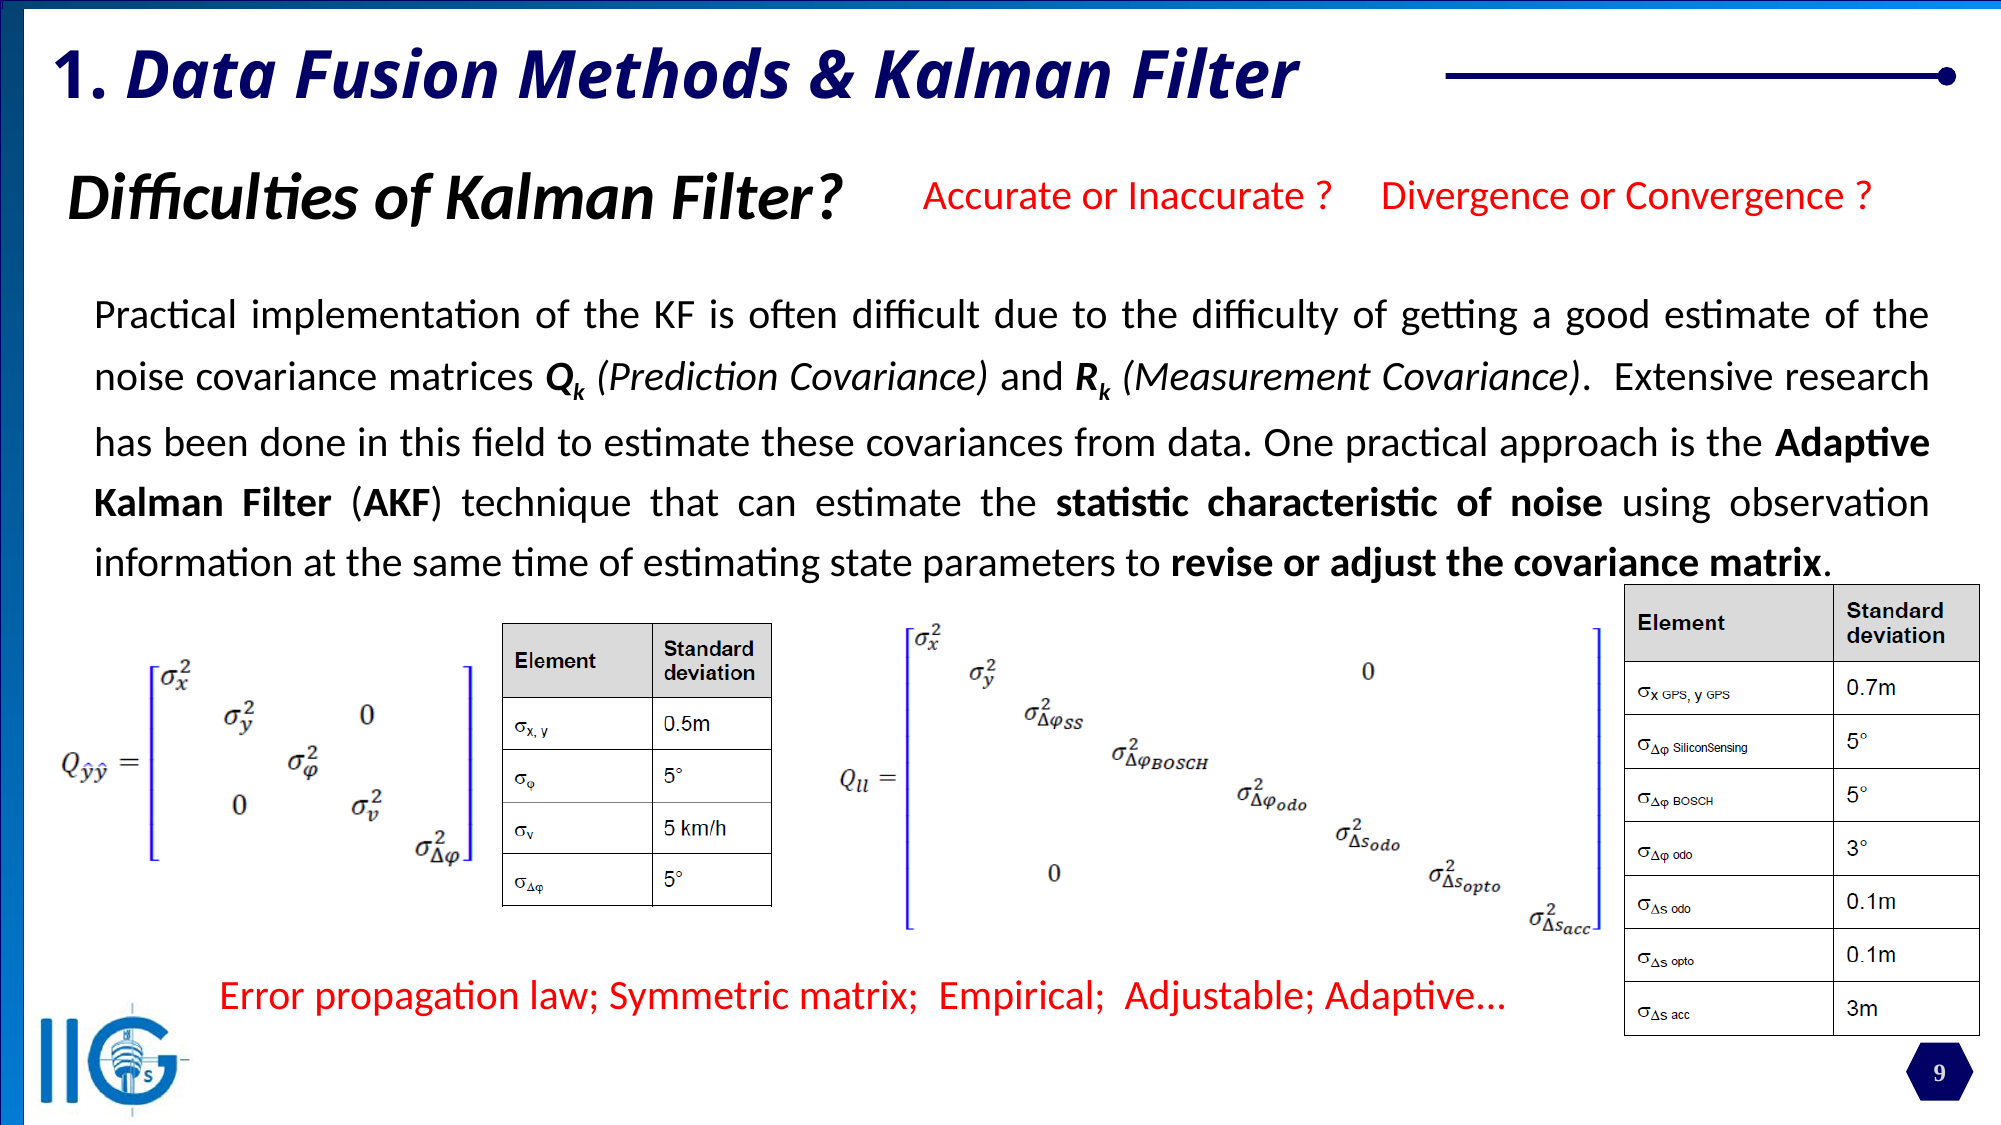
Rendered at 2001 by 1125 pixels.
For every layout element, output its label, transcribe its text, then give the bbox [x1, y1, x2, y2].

text_box Accurate or Inaccurate ? Divergence or Convergence ? [908, 160, 1928, 226]
text_box Error propagation law; Symmetric matrix; Empirical; Adjustable; Adaptive... [204, 960, 1612, 1026]
picture [1620, 580, 1984, 1041]
picture [498, 619, 777, 911]
picture [52, 653, 481, 877]
picture [834, 619, 1612, 940]
picture [32, 996, 194, 1122]
text_box 1. Data Fusion Methods & Kalman Filter [36, 34, 1446, 121]
text_box Difficulties of Kalman Filter? [52, 145, 909, 241]
text_box Practical implementation of the KF is often difficult due to the difficulty of getting a good estimate of the noise covariance matrices Qk (Prediction Covariance) and Rk (Measurement Covariance). Extensive research has been done in this field to estimate these covariances from data. One practical approach is the Adaptive Kalman Filter (AKF) technique that can estimate the statistic characteristic of noise using observation information at the same time of estimating state parameters to revise or adjust the covariance matrix. [79, 269, 1946, 593]
